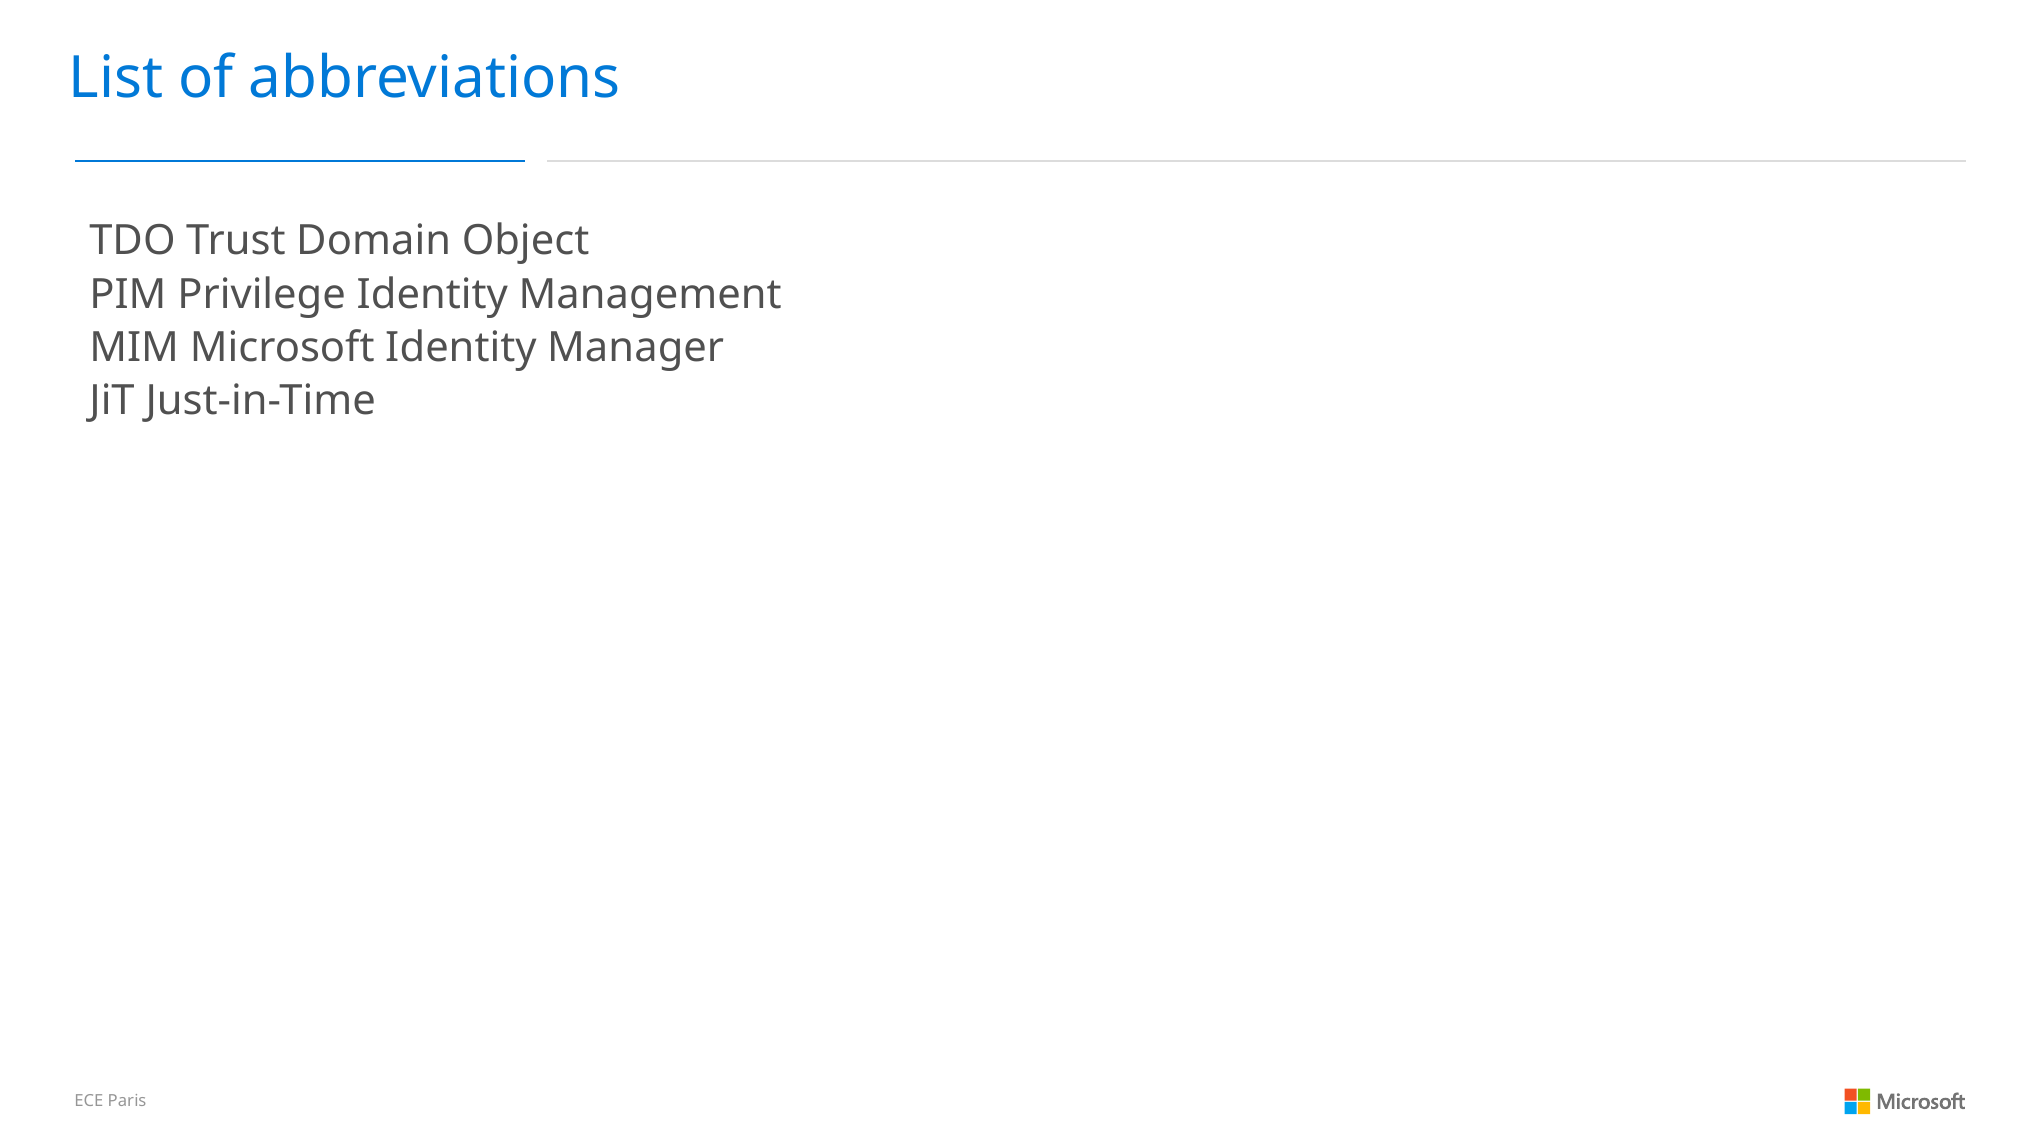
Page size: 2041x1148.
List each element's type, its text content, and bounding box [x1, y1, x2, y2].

list List of abbreviations [45, 29, 1968, 108]
text_box TDO Trust Domain Object PIM Privilege Identity Management MIM Microsoft Identity Manager JiT Just-in-Time [65, 203, 1338, 439]
